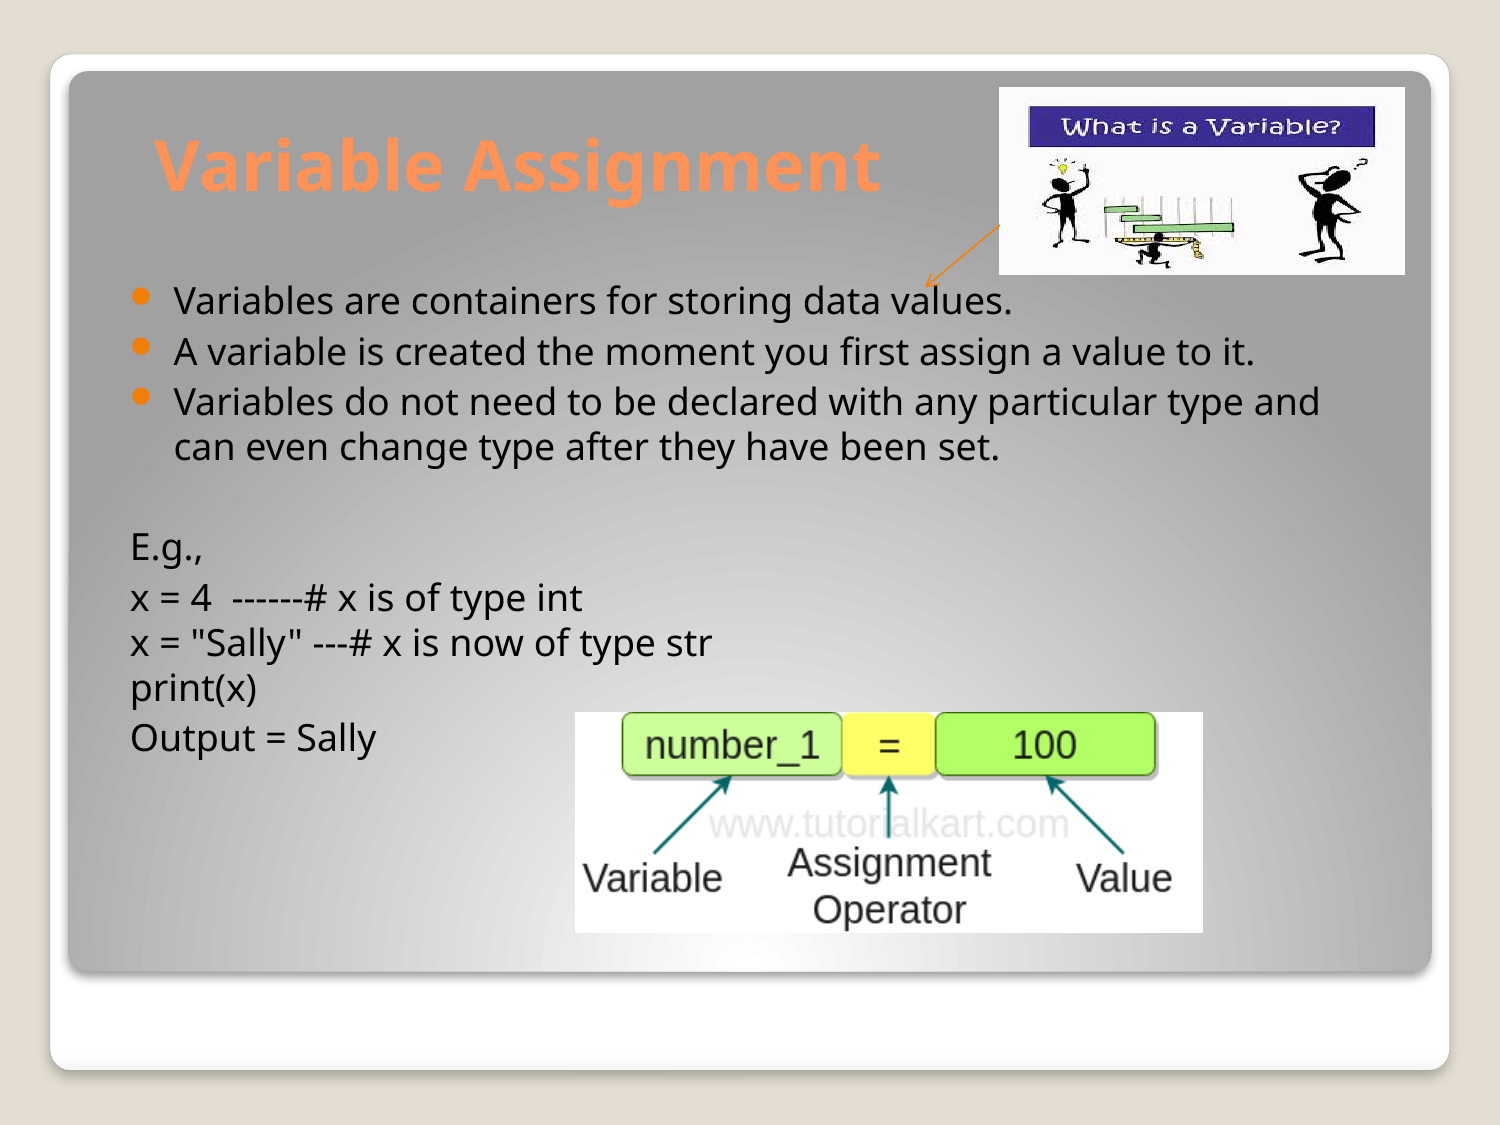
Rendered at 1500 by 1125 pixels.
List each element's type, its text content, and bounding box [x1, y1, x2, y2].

picture [999, 87, 1405, 276]
list Variables are containers for storing data values. A variable is created the moment you first assign a value to it. Variables do not need to be declared with any particular type and can even change type after they have been set. E.g., x = 4 ------# x is of type int x = "Sally" ---# x is now of type str print(x) Output = Sally [99, 262, 1375, 912]
title Variable Assignment [75, 112, 963, 213]
picture [575, 712, 1203, 934]
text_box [924, 224, 1001, 288]
